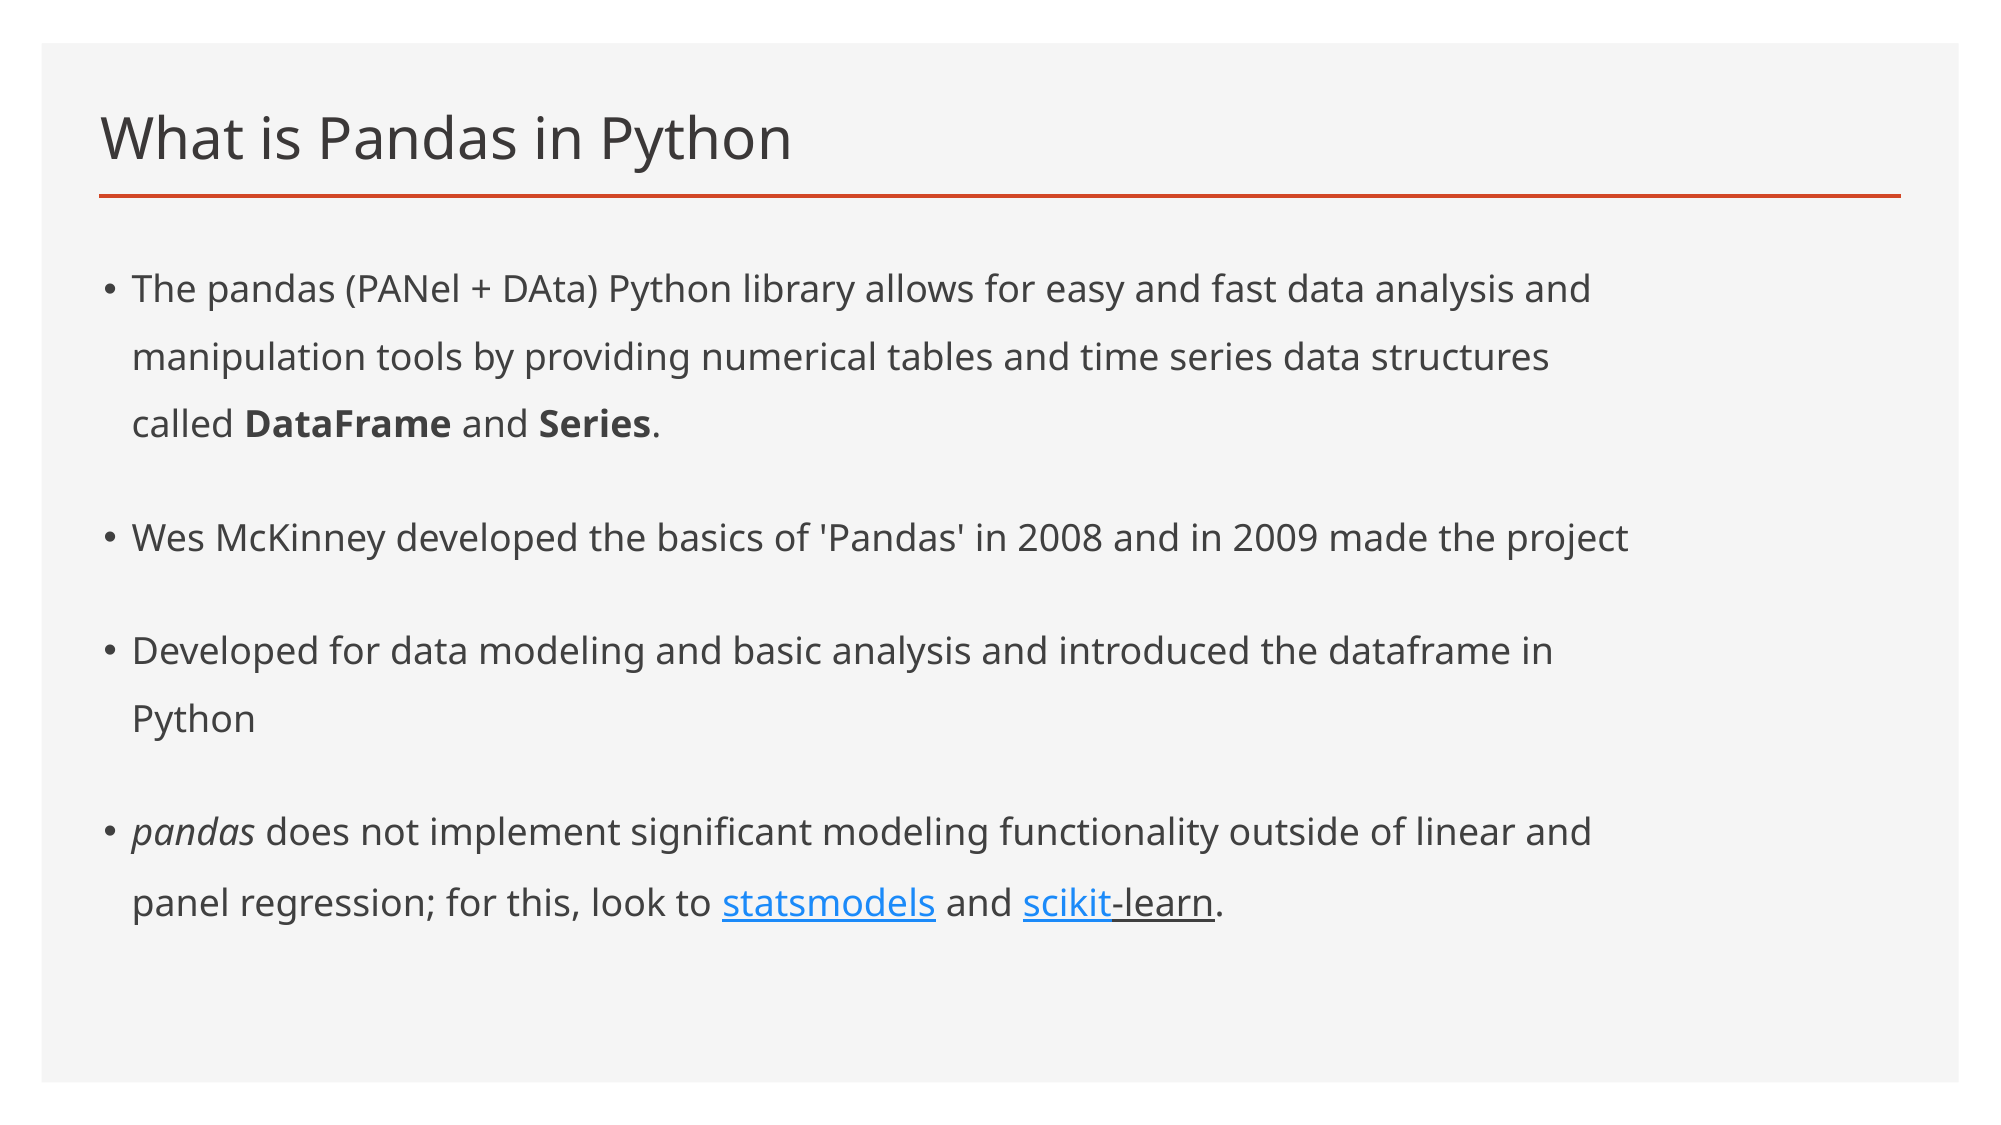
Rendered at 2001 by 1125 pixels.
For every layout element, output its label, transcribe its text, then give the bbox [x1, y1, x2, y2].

list The pandas (PANel + DAta) Python library allows for easy and fast data analysis and manipulation tools by providing numerical tables and time series data structures called DataFrame and Series. Wes McKinney developed the basics of 'Pandas' in 2008 and in 2009 made the project Developed for data modeling and basic analysis and introduced the dataframe in Python pandas does not implement significant modeling functionality outside of linear and panel regression; for this, look to statsmodels and scikit-learn. [88, 235, 1668, 1029]
title What is Pandas in Python [85, 73, 1214, 179]
